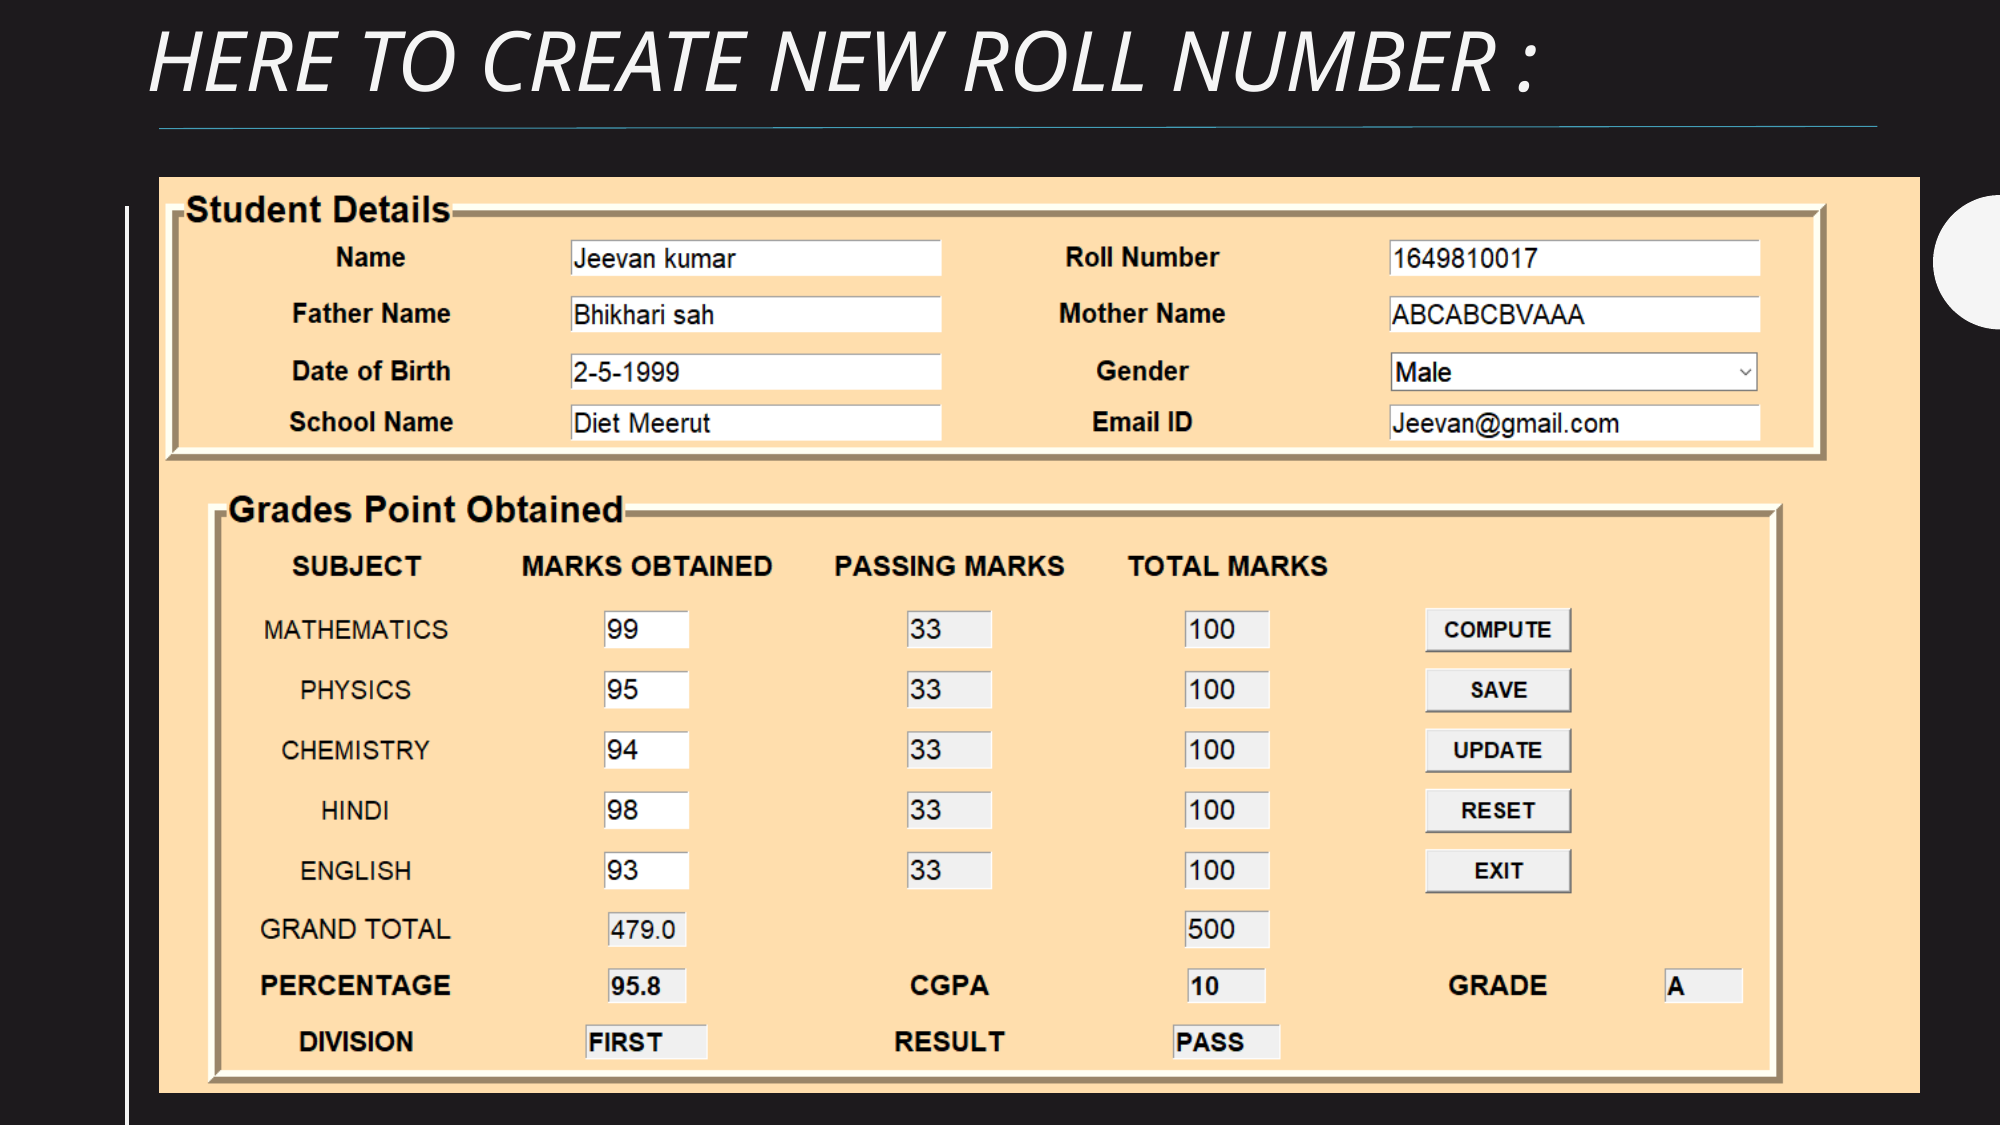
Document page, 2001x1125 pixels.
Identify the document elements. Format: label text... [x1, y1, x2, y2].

title Here to Create New Roll Number : [131, 16, 1905, 717]
picture [159, 177, 1920, 1093]
